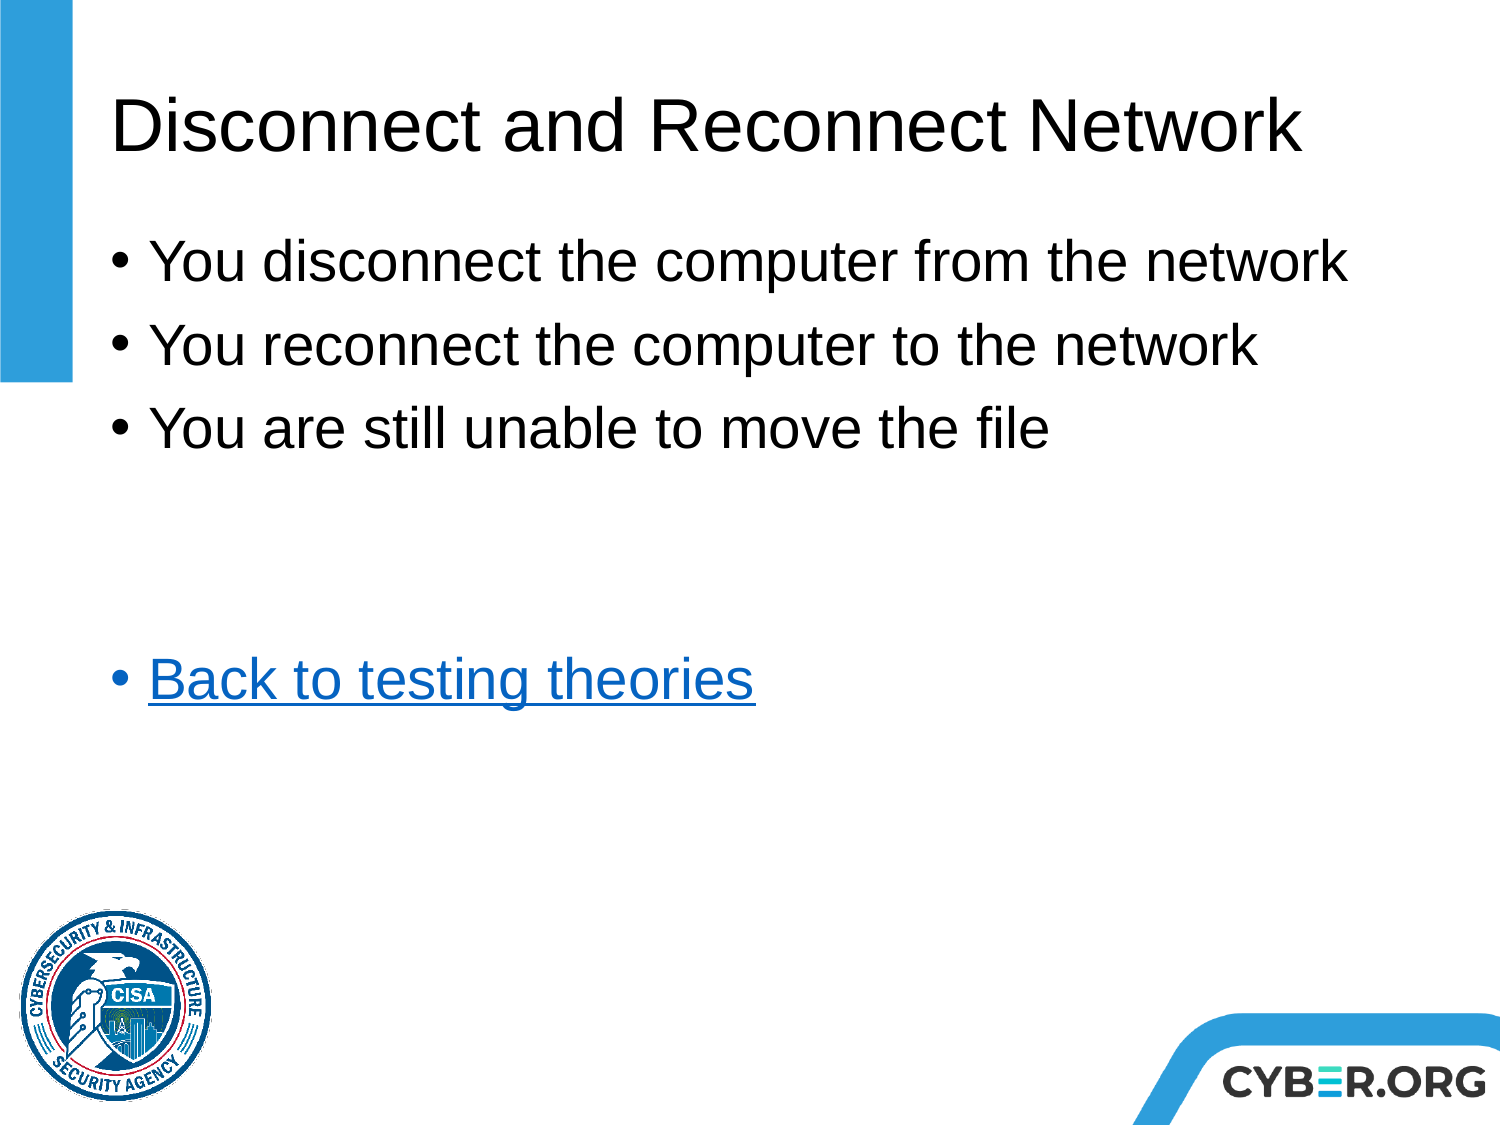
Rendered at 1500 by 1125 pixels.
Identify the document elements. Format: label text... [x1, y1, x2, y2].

title Disconnect and Reconnect Network [103, 59, 1397, 194]
picture [0, 0, 1500, 1125]
list You disconnect the computer from the network You reconnect the computer to the network You are still unable to move the file Back to testing theories [103, 223, 1397, 1014]
